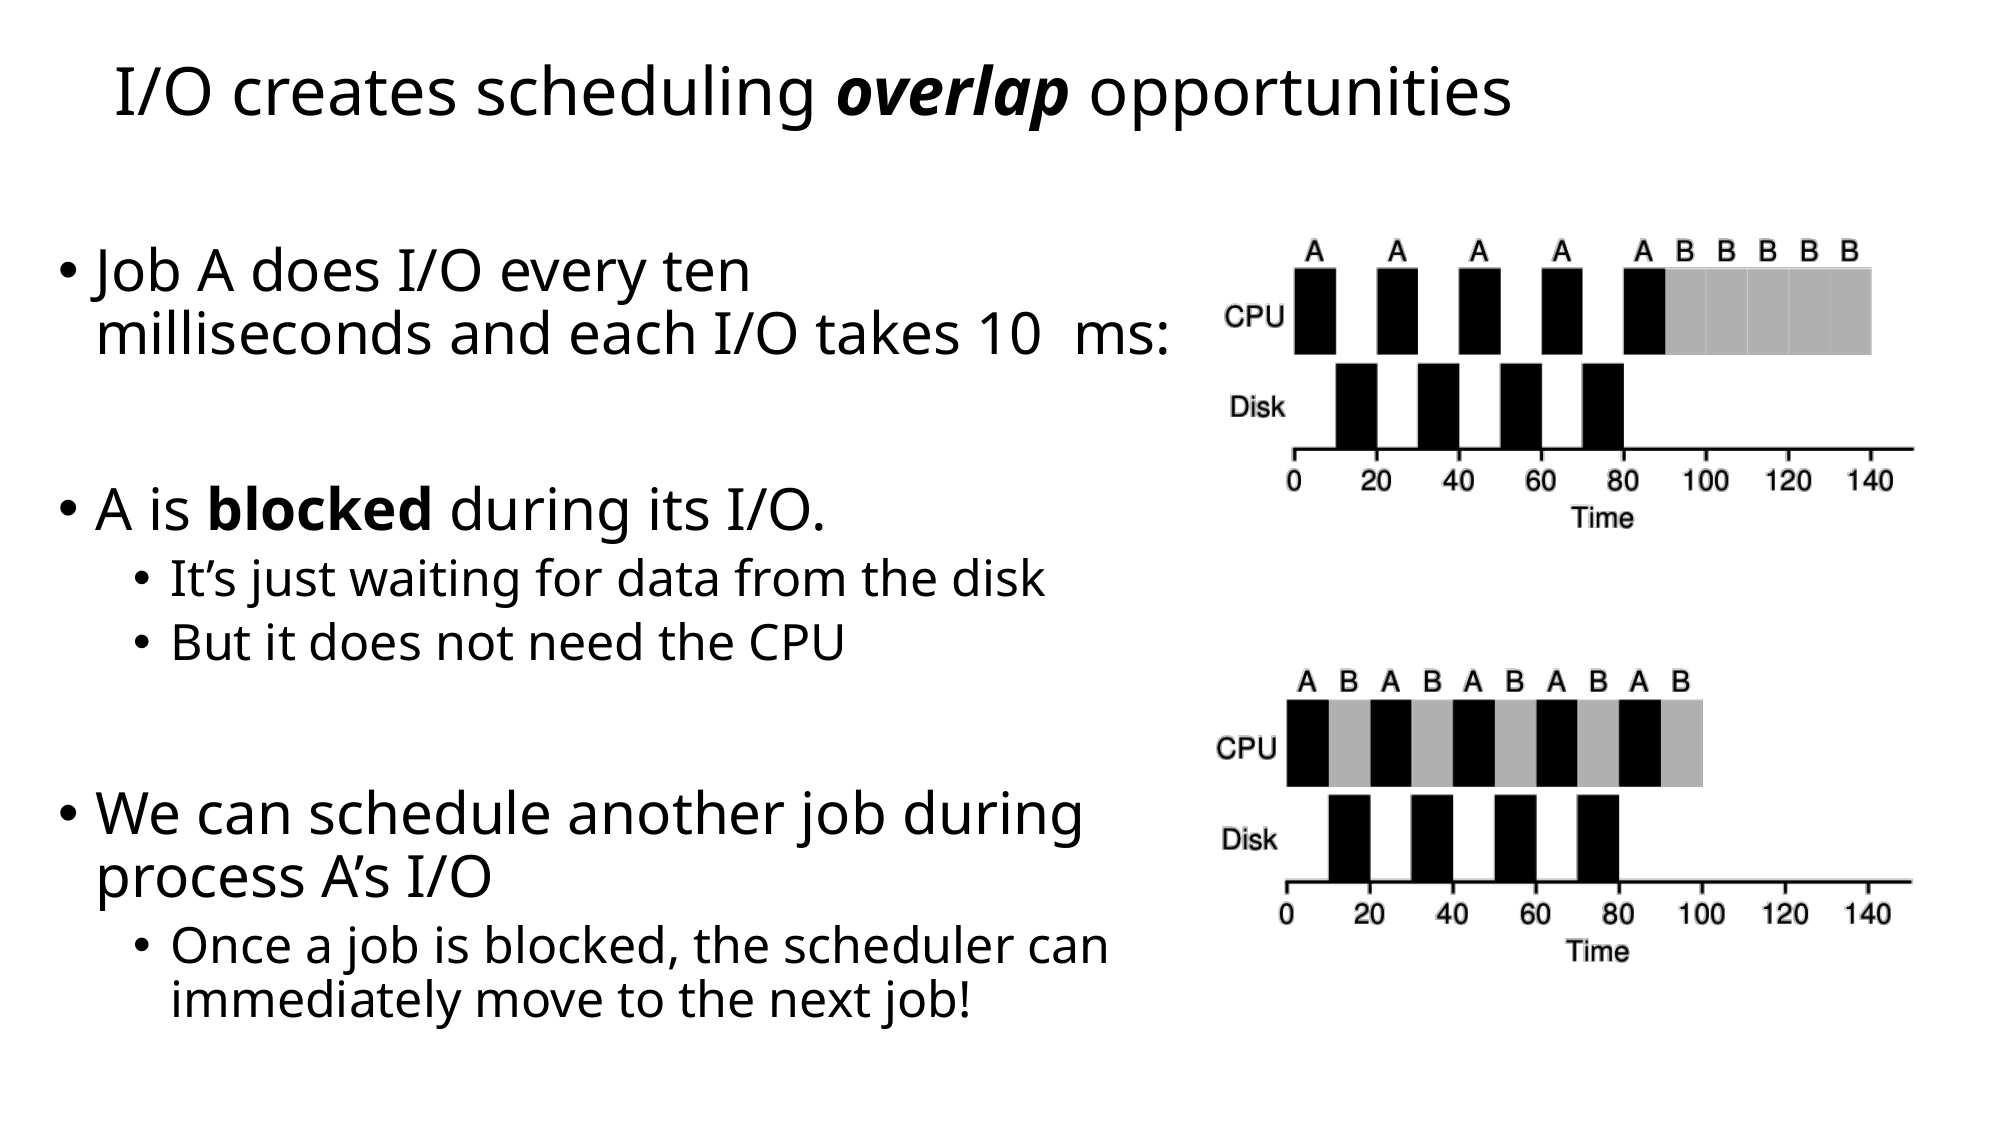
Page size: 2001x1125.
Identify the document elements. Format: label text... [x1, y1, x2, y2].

picture [1211, 651, 1923, 975]
picture [1211, 223, 1923, 536]
title I/O creates scheduling overlap opportunities [99, 37, 1900, 150]
list Job A does I/O every ten milliseconds and each I/O takes 10 ms: A is blocked during its I/O. It’s just waiting for data from the disk But it does not need the CPU We can schedule another job during process A’s I/O Once a job is blocked, the scheduler can immediately move to the next job! [43, 233, 1923, 1091]
